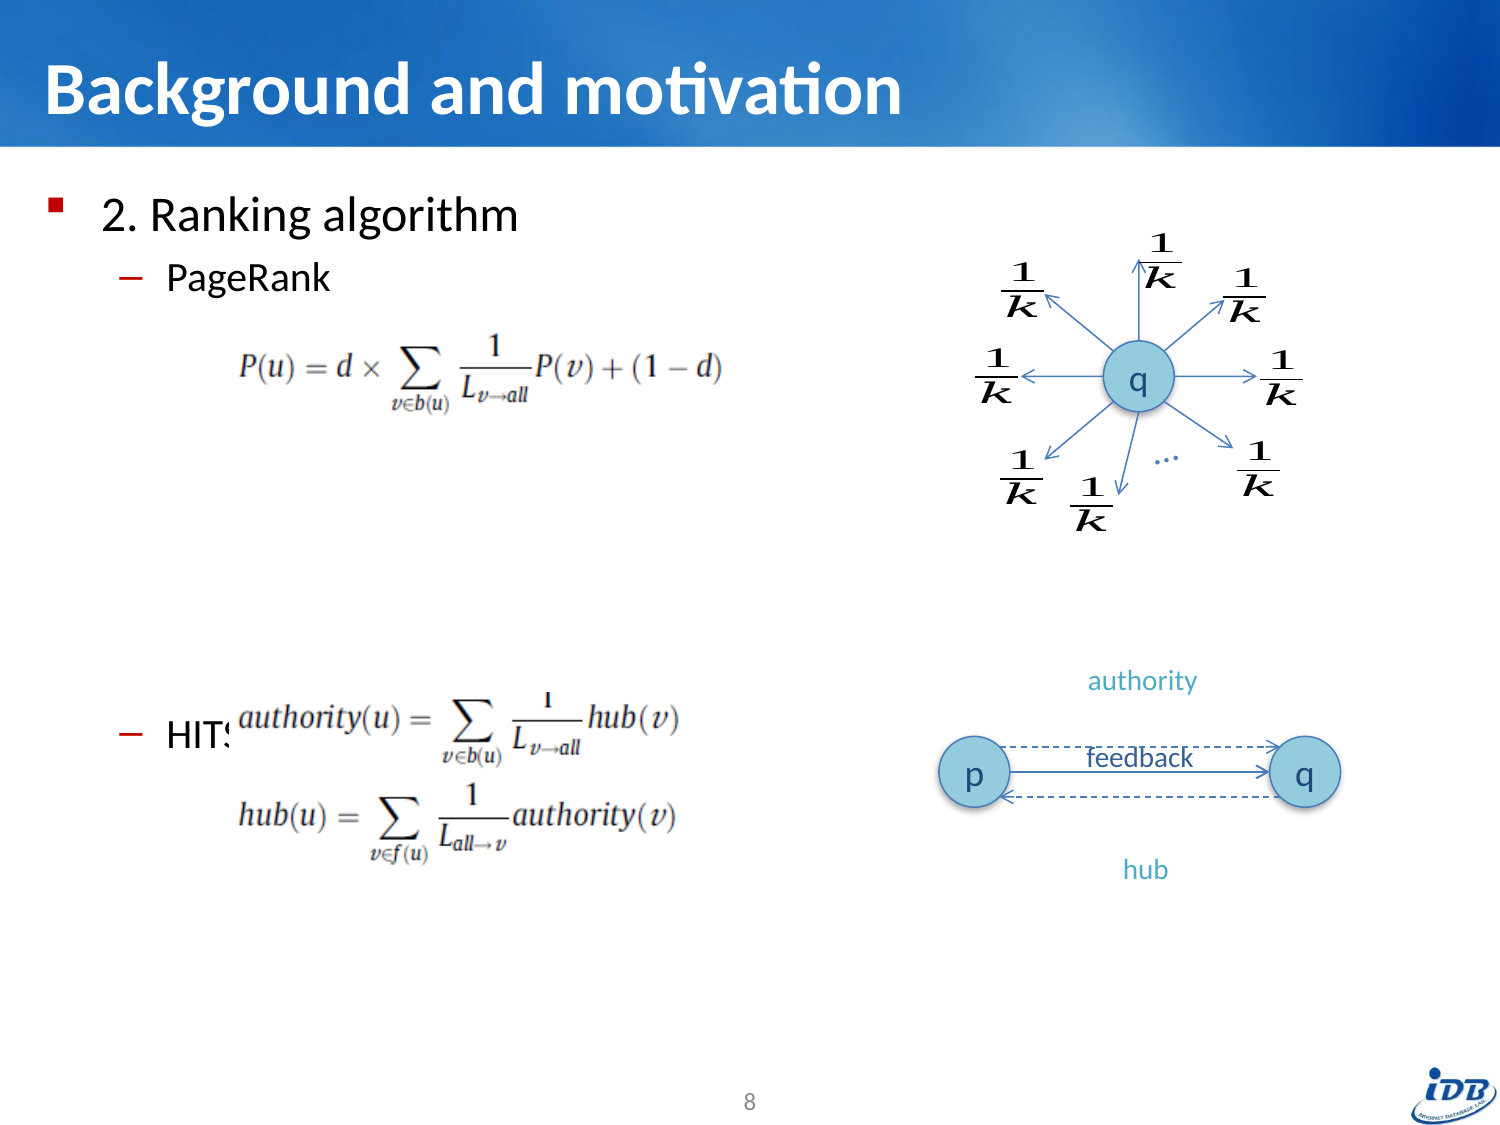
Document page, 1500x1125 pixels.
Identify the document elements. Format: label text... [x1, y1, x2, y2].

slide_number 8 [684, 1082, 816, 1118]
list 2. Ranking algorithm PageRank HITS [29, 174, 1471, 1071]
title Background and motivation [29, 19, 1471, 149]
picture [0, 0, 1500, 1125]
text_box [971, 227, 1306, 540]
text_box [938, 653, 1341, 894]
